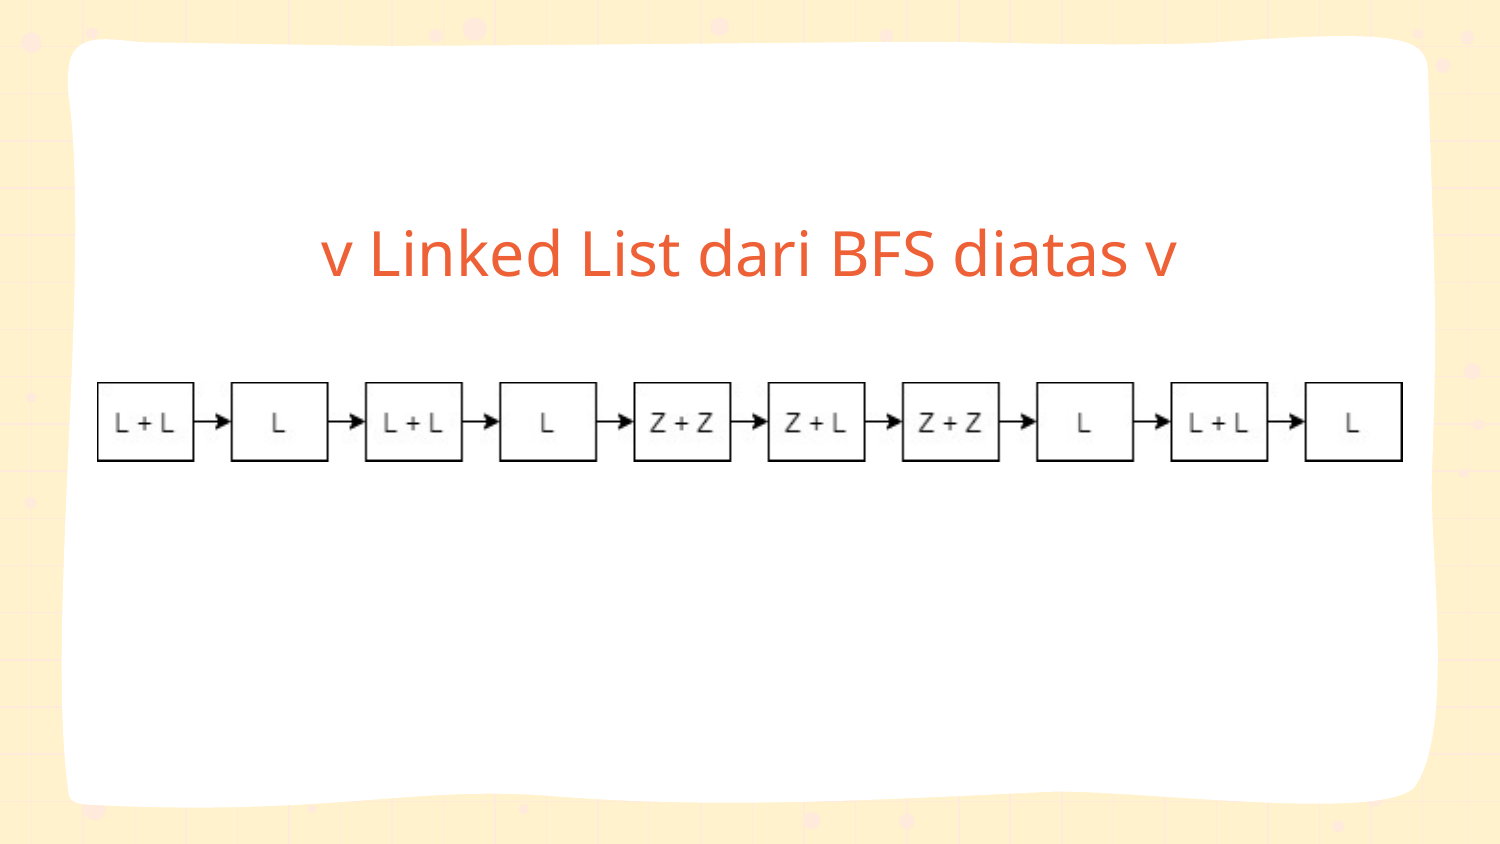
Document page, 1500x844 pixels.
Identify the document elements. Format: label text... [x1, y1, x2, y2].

title v Linked List dari BFS diatas v [116, 214, 1384, 274]
picture [96, 382, 1404, 462]
